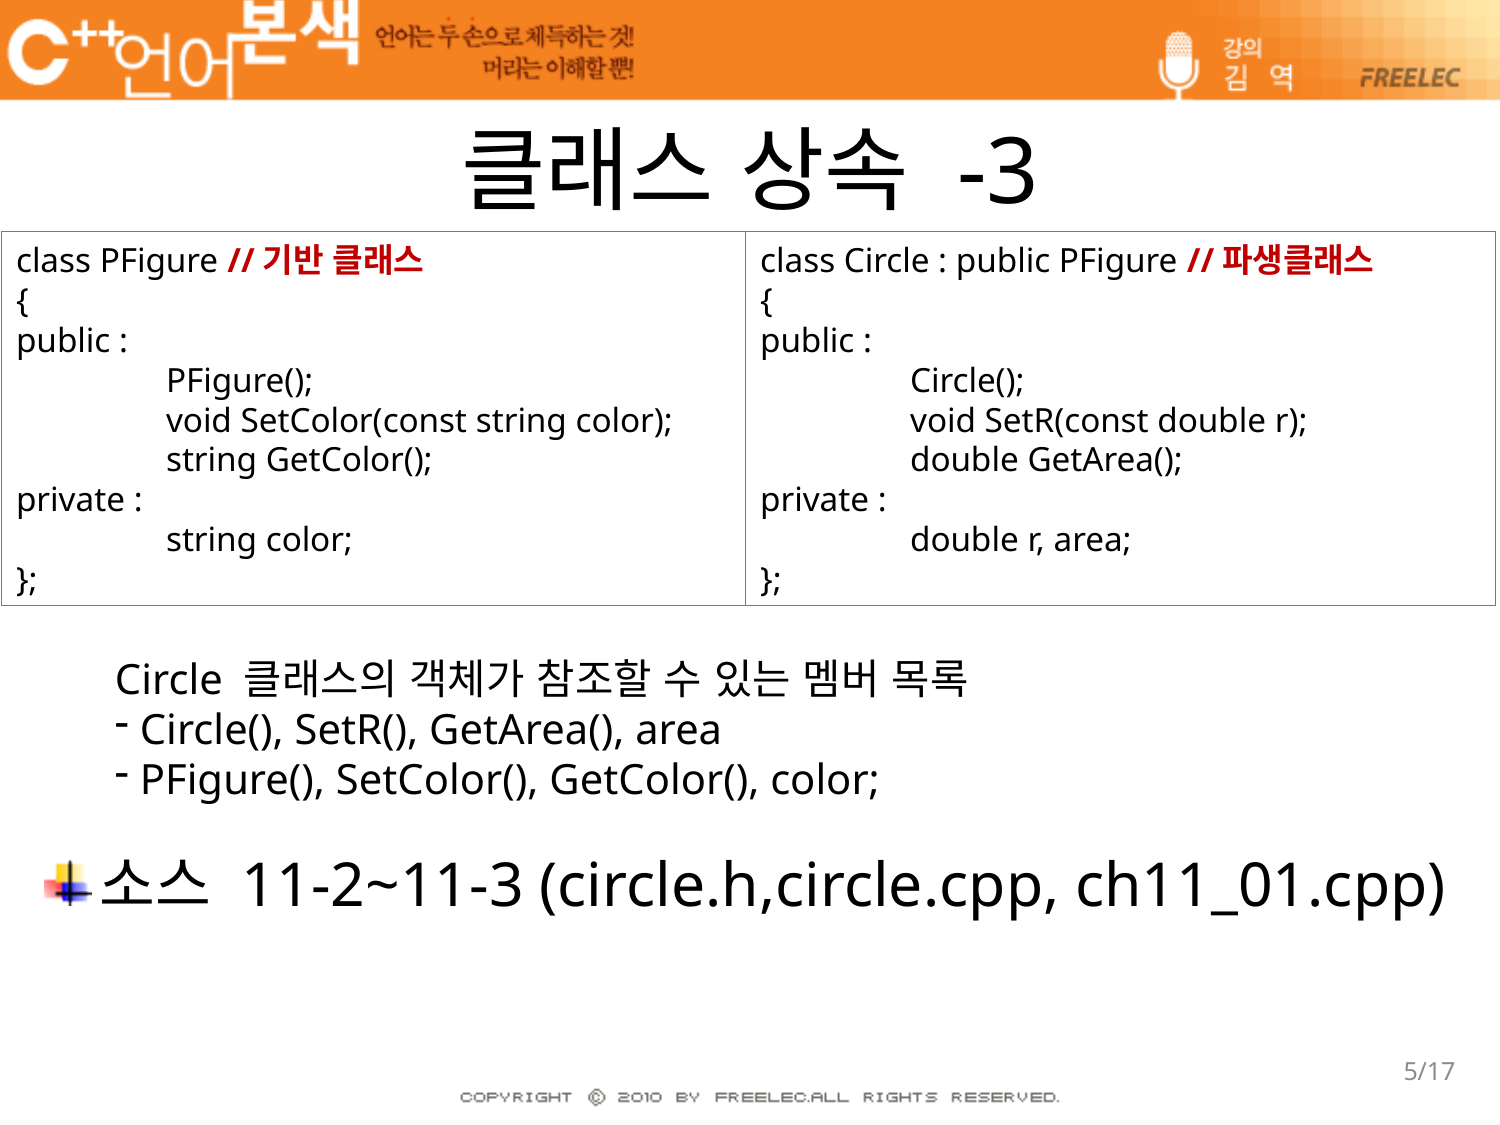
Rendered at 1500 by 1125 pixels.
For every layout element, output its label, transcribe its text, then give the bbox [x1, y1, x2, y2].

slide_number 5/17 [1074, 1042, 1471, 1103]
picture [0, 0, 1500, 1125]
text_box Circle 클래스의 객체가 참조할 수 있는 멤버 목록 Circle(), SetR(), GetArea(), area PFigure(), SetColor(), GetColor(), color; [100, 645, 1424, 810]
text_box class PFigure //기반 클래스 { public : PFigure(); void SetColor(const string color); string GetColor(); private : string color; }; [1, 231, 745, 606]
list 소스 11-2~11-3 (circle.h,circle.cpp, ch11_01.cpp) [29, 606, 1471, 1005]
title 클래스 상속 -3 [29, 101, 1471, 231]
text_box class Circle : public PFigure //파생클래스 { public : Circle(); void SetR(const double r); double GetArea(); private : double r, area; }; [745, 231, 1496, 606]
